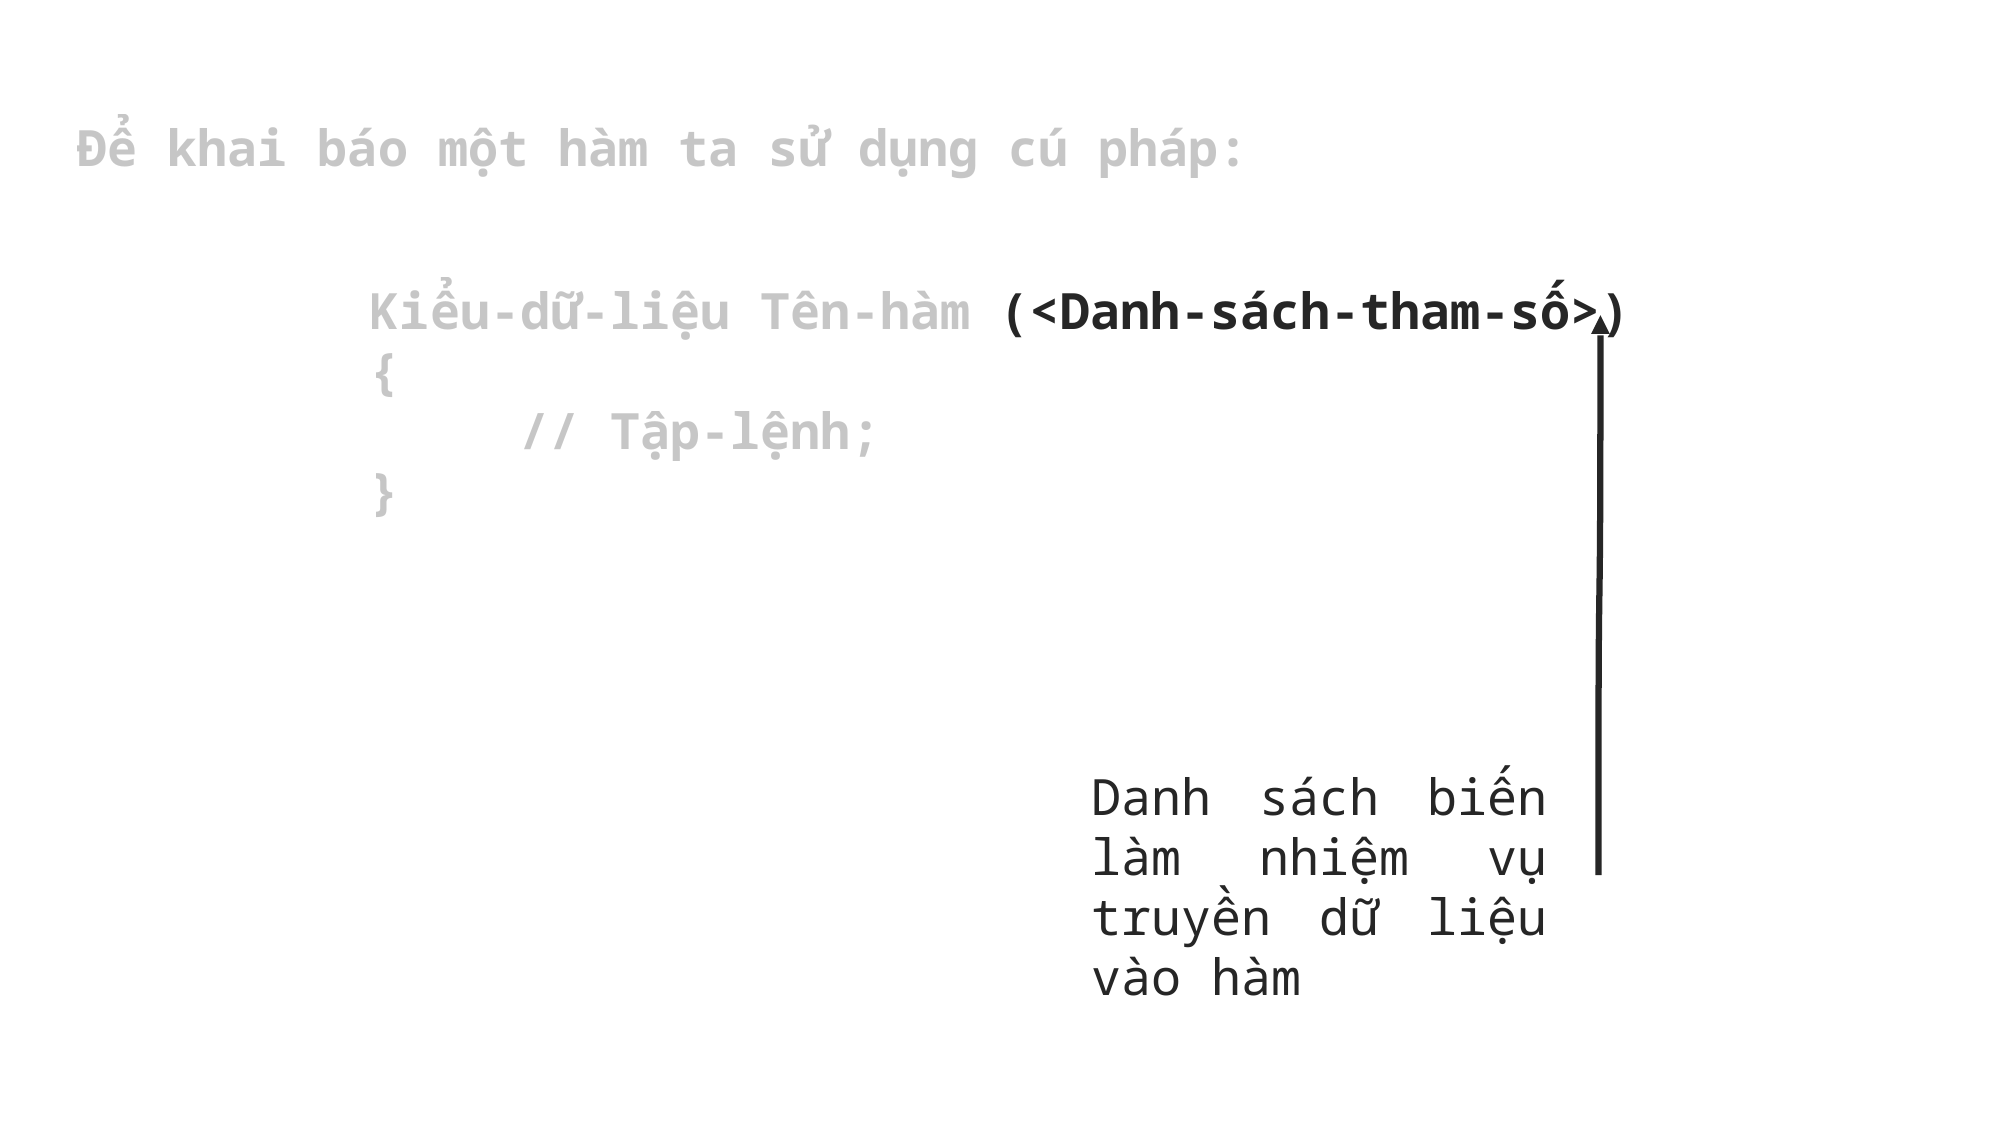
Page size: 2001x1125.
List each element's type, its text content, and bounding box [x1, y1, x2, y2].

text_box Để khai báo một hàm ta sử dụng cú pháp: [63, 109, 1263, 184]
text_box Kiểu-dữ-liệu Tên-hàm (<Danh-sách-tham-số>) { // Tập-lệnh; } [355, 272, 1645, 528]
text_box Danh sách biến làm nhiệm vụ truyền dữ liệu vào hàm [1076, 758, 1563, 1013]
